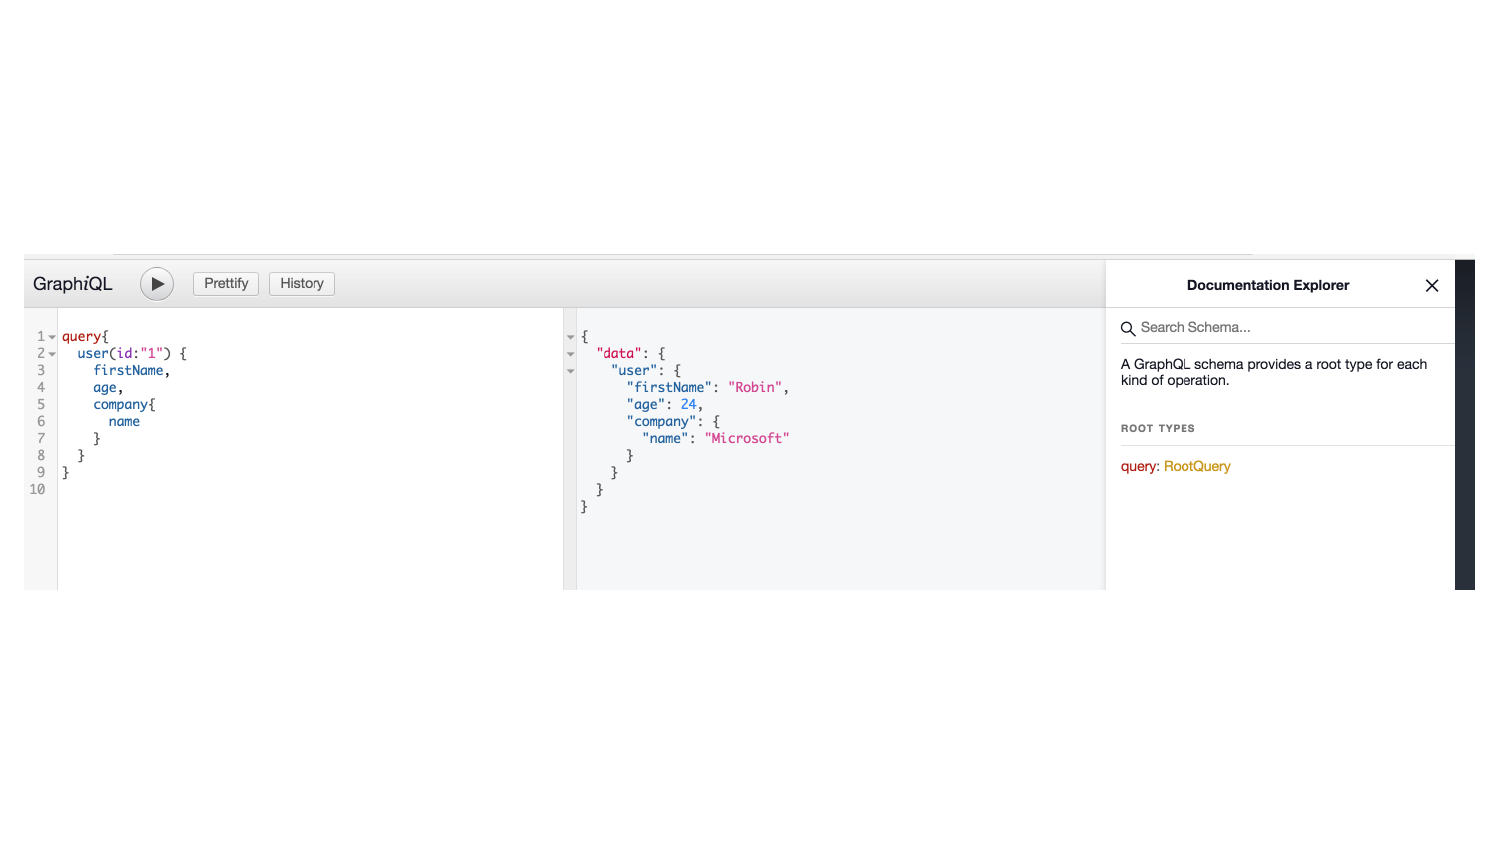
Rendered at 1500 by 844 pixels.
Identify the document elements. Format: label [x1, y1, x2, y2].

picture [24, 254, 1476, 590]
